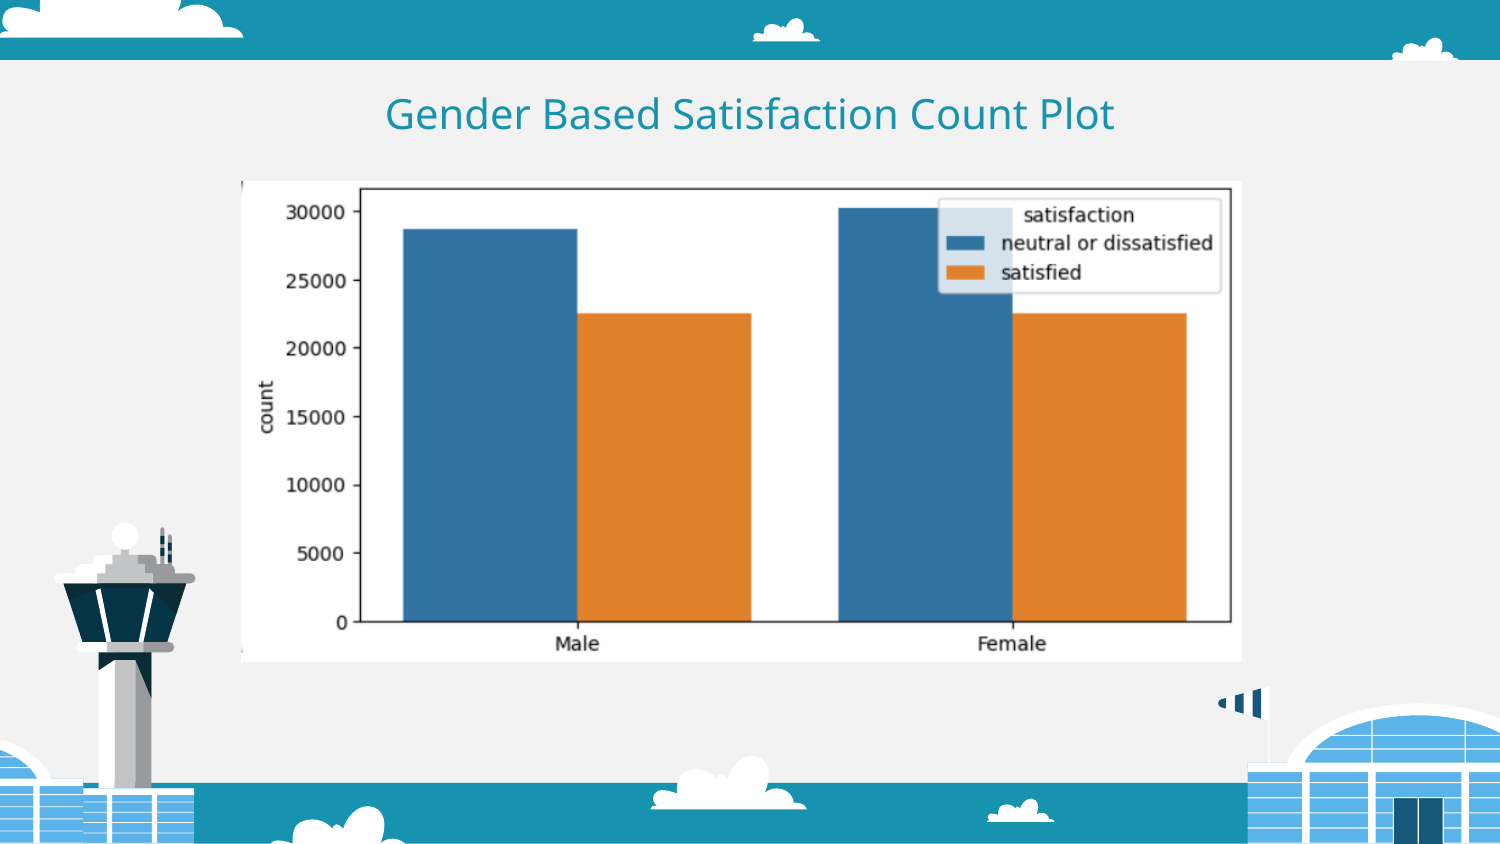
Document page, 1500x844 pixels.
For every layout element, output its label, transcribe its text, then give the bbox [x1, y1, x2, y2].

title Gender Based Satisfaction Count Plot [118, 72, 1382, 195]
picture [241, 181, 1242, 662]
